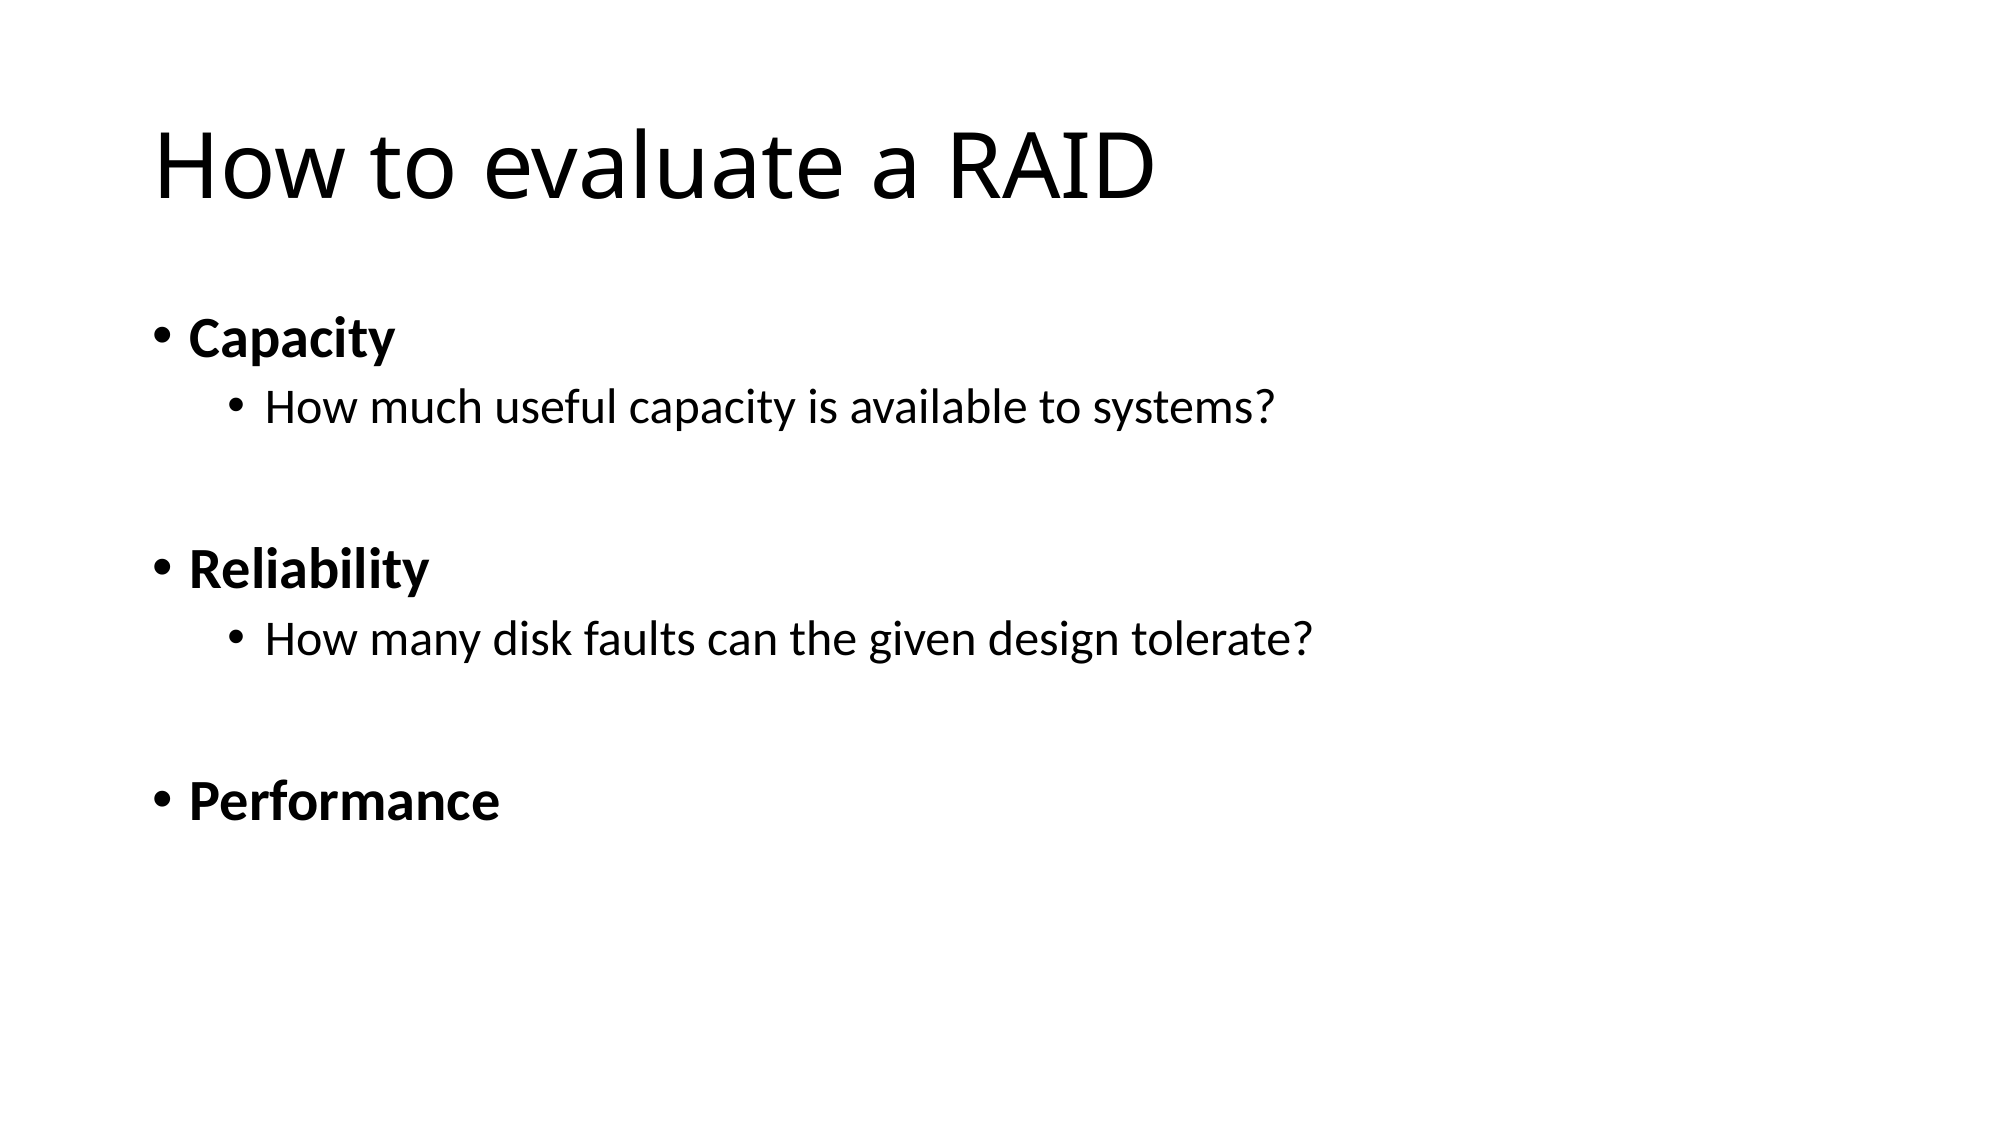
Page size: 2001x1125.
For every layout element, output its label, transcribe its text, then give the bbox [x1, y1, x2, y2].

list Capacity How much useful capacity is available to systems? Reliability How many disk faults can the given design tolerate? Performance [137, 299, 1863, 1014]
title How to evaluate a RAID [137, 59, 1863, 278]
